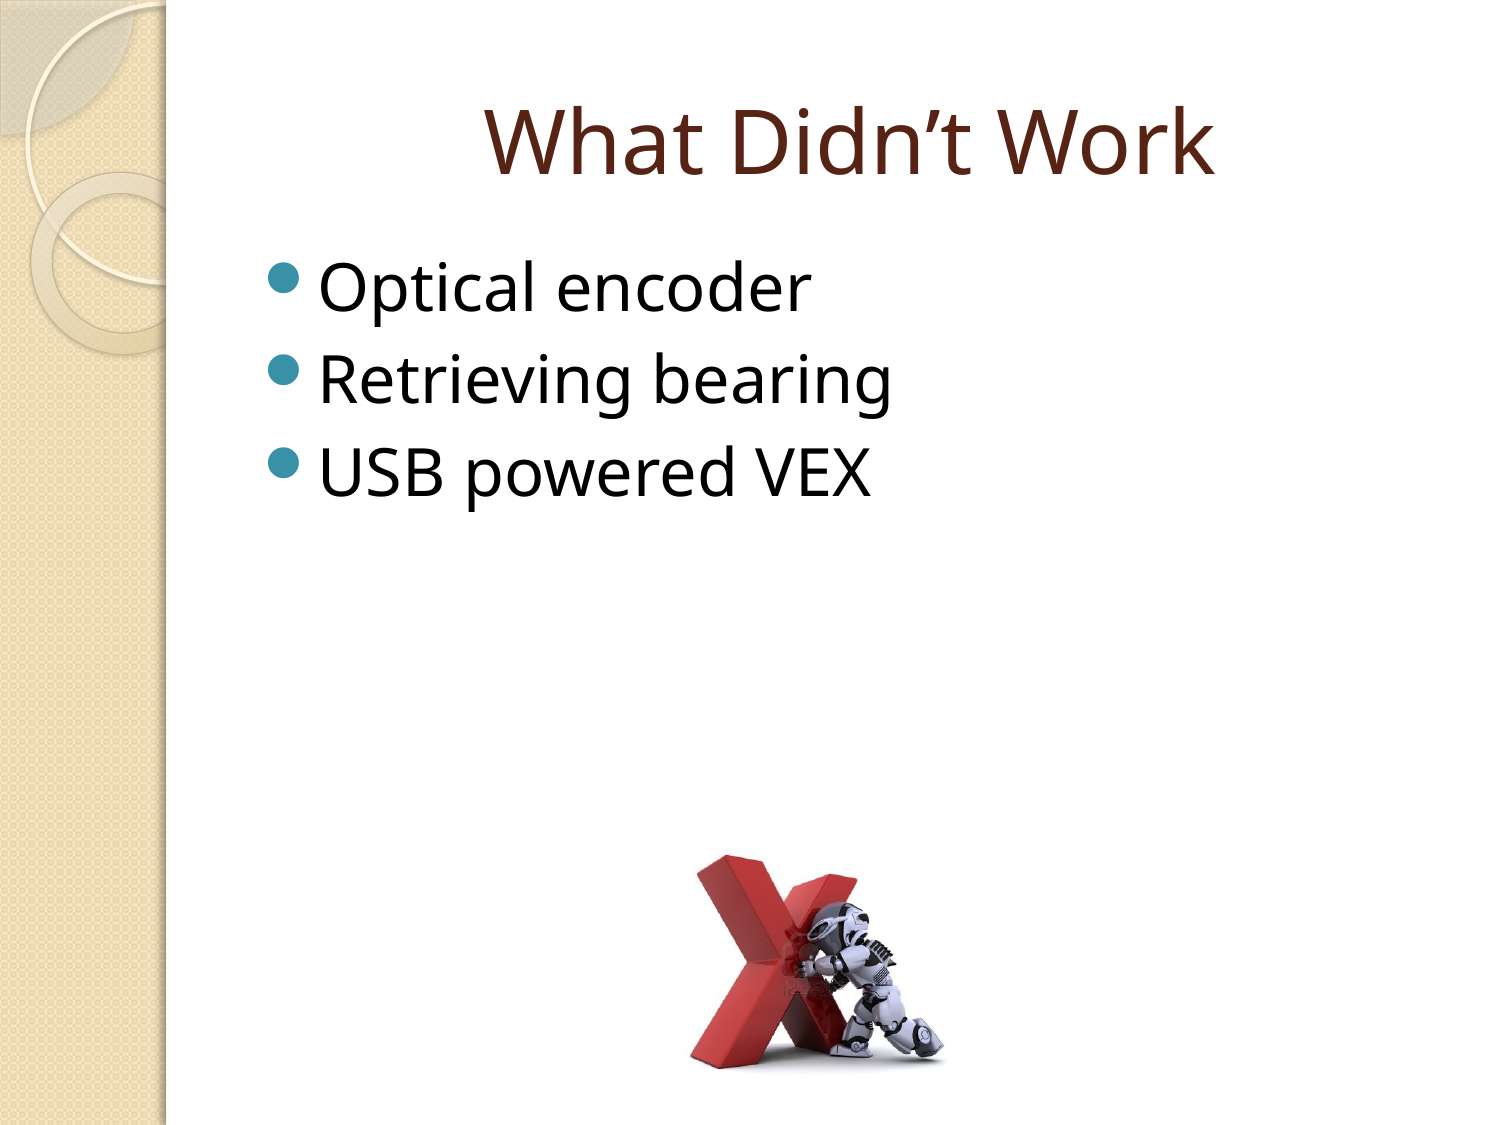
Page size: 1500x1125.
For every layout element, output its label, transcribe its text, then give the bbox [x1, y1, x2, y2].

picture [669, 849, 957, 1081]
list Optical encoder Retrieving bearing USB powered VEX [235, 237, 1466, 1025]
title What Didn’t Work [235, 45, 1466, 233]
